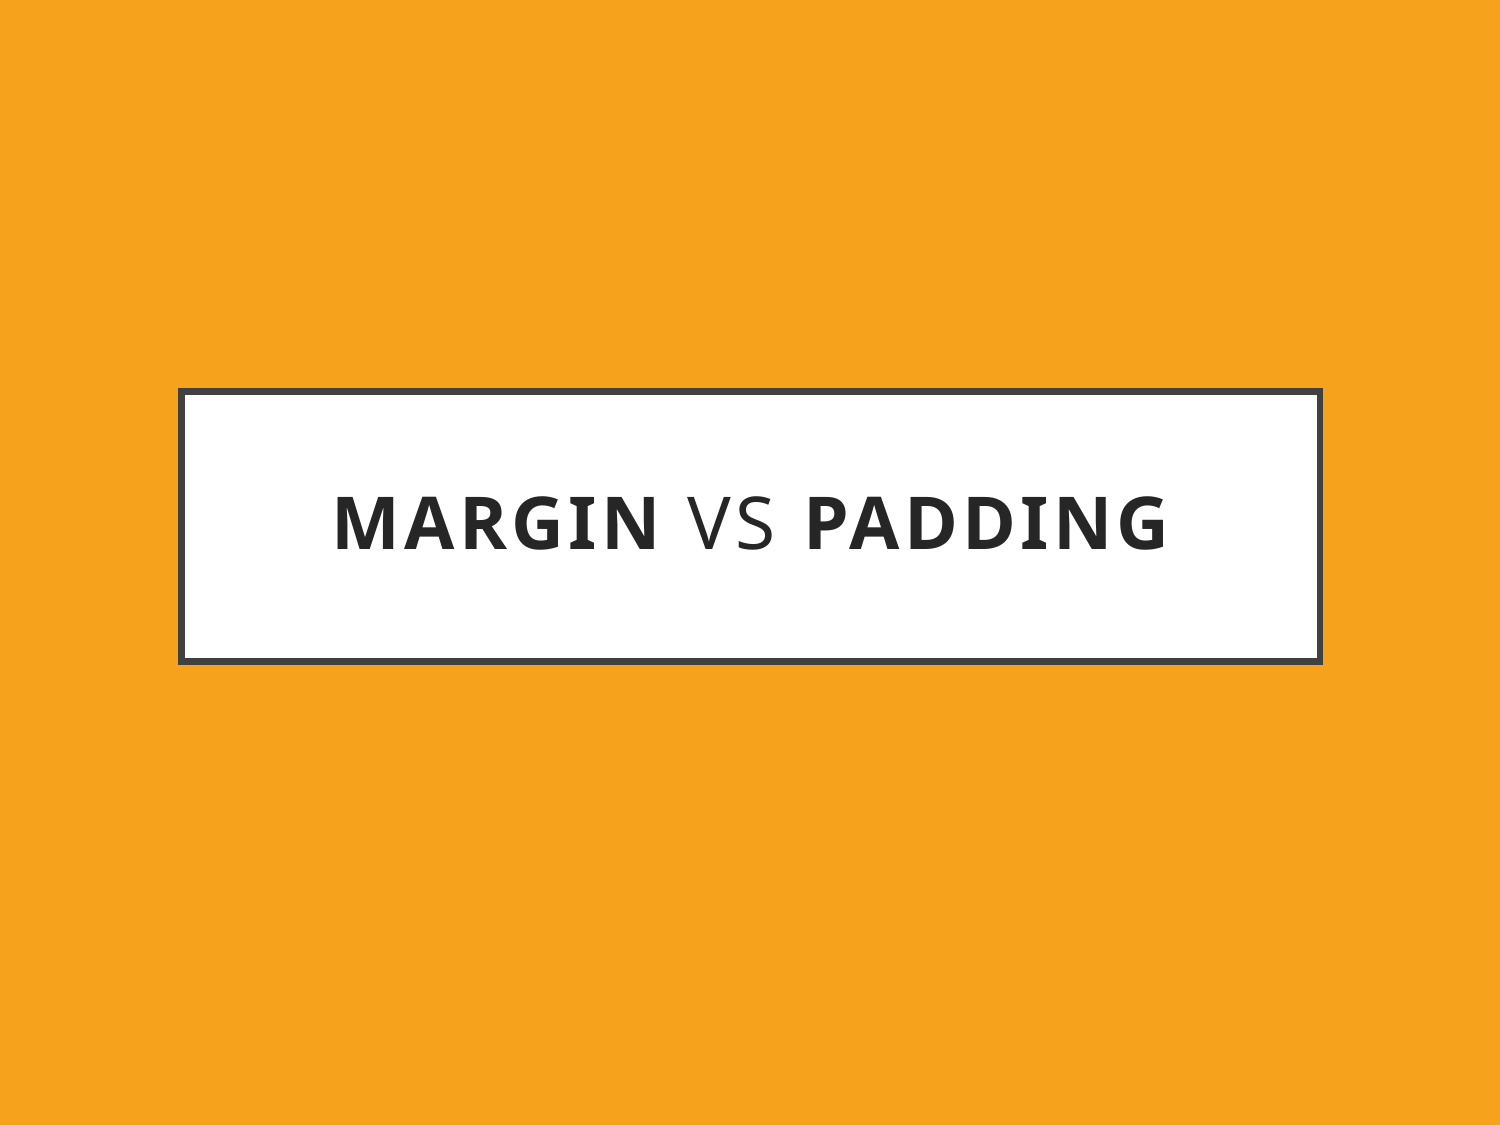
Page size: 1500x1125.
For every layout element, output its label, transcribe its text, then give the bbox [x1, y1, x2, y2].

title Margin vs padding [178, 388, 1323, 665]
